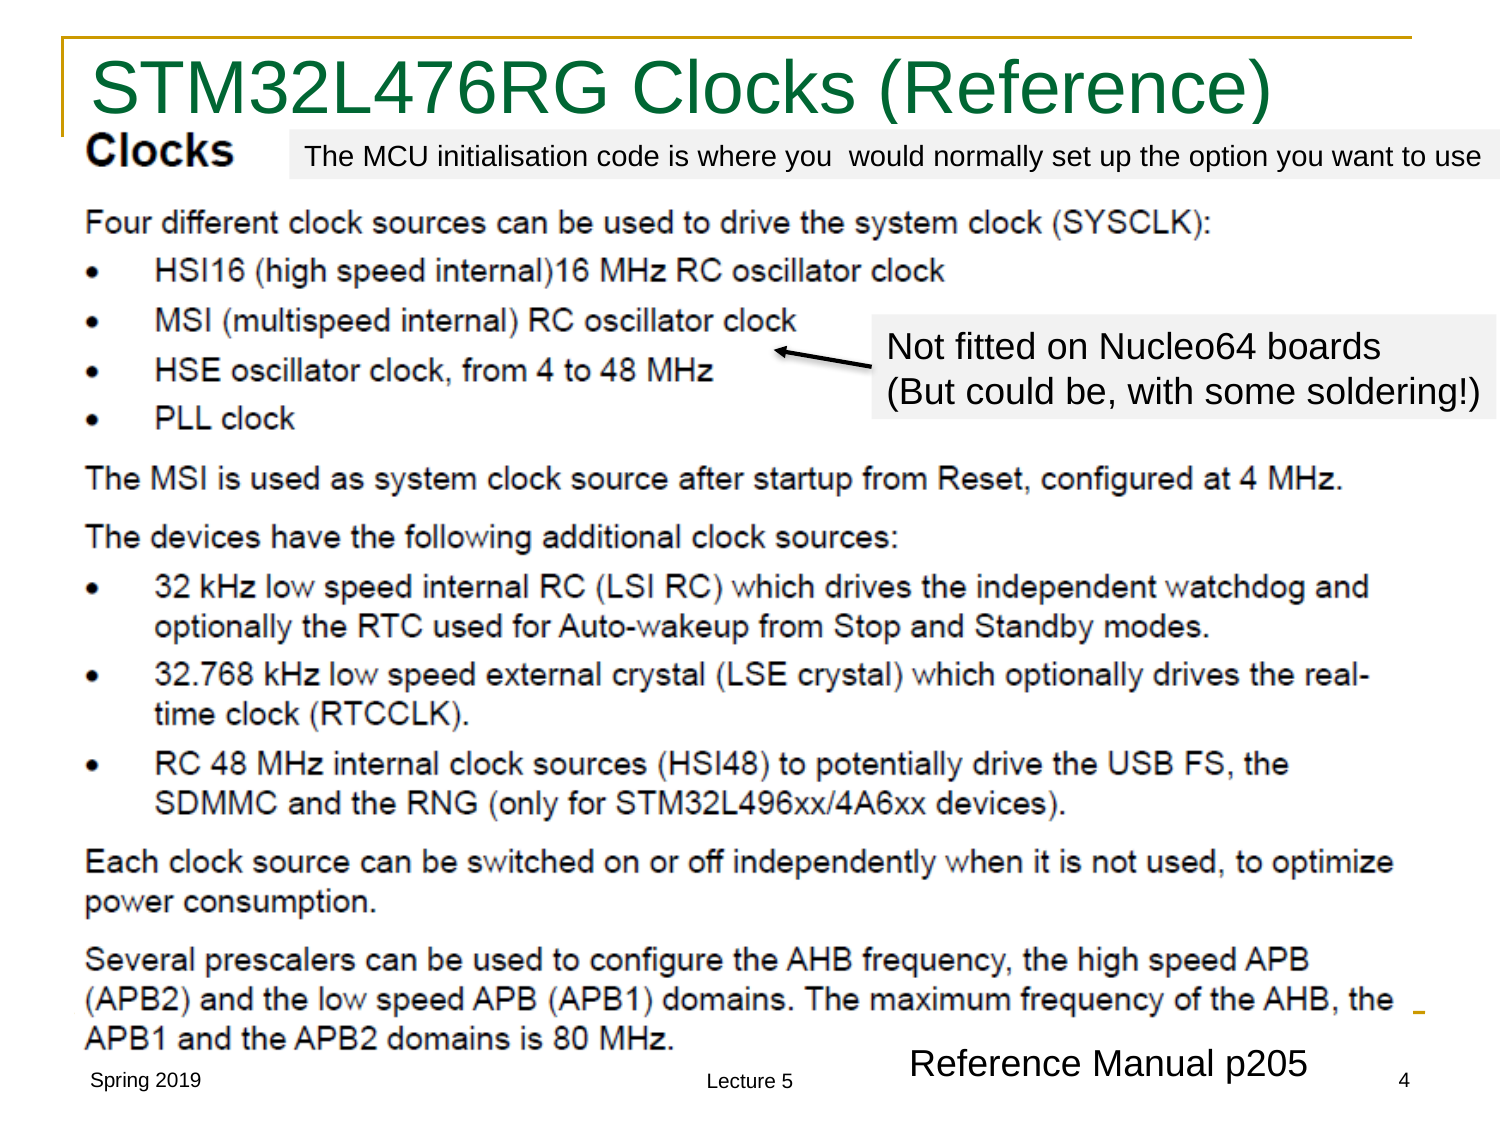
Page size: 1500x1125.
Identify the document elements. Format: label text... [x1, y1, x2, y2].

slide_number Spring 2019 [75, 1066, 425, 1100]
title STM32L476RG Clocks (Reference) [75, 31, 1425, 129]
slide_number 4 [1074, 1024, 1425, 1100]
picture [74, 124, 1413, 1058]
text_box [773, 349, 869, 368]
text_box Not fitted on Nucleo64 boards (But could be, with some soldering!) [1416, 314, 1497, 420]
footer Lecture 5 [512, 1068, 988, 1100]
text_box Reference Manual p205 [894, 1068, 1324, 1092]
text_box The MCU initialisation code is where you would normally set up the option you want to use [1415, 129, 1500, 180]
